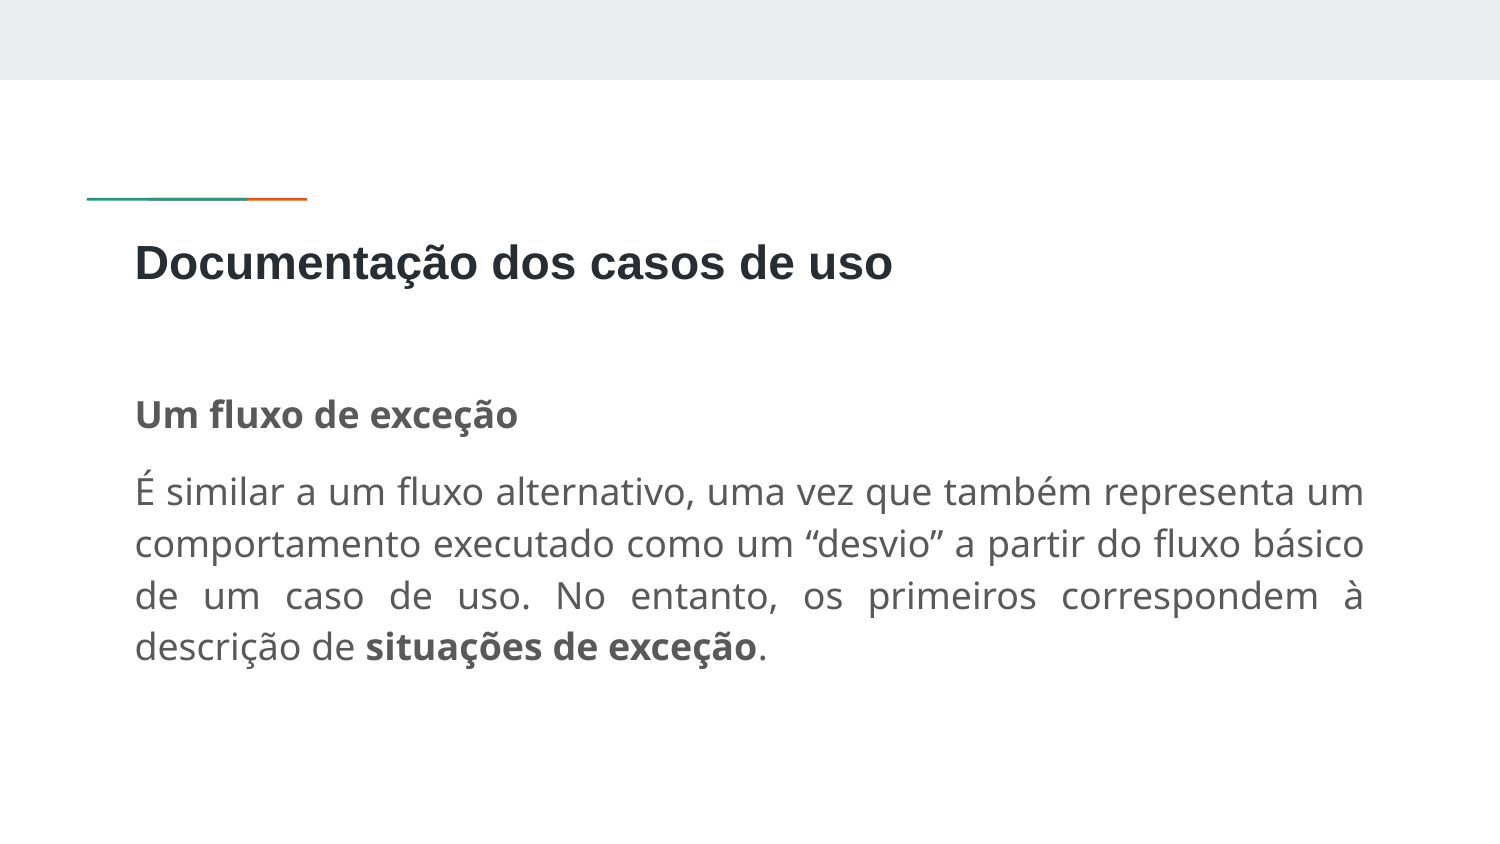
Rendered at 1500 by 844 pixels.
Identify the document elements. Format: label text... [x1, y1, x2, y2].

list Um fluxo de exceção É similar a um fluxo alternativo, uma vez que também representa um comportamento executado como um “desvio” a partir do fluxo básico de um caso de uso. No entanto, os primeiros correspondem à descrição de situações de exceção. [119, 341, 1381, 712]
title Documentação dos casos de uso [119, 216, 1381, 305]
